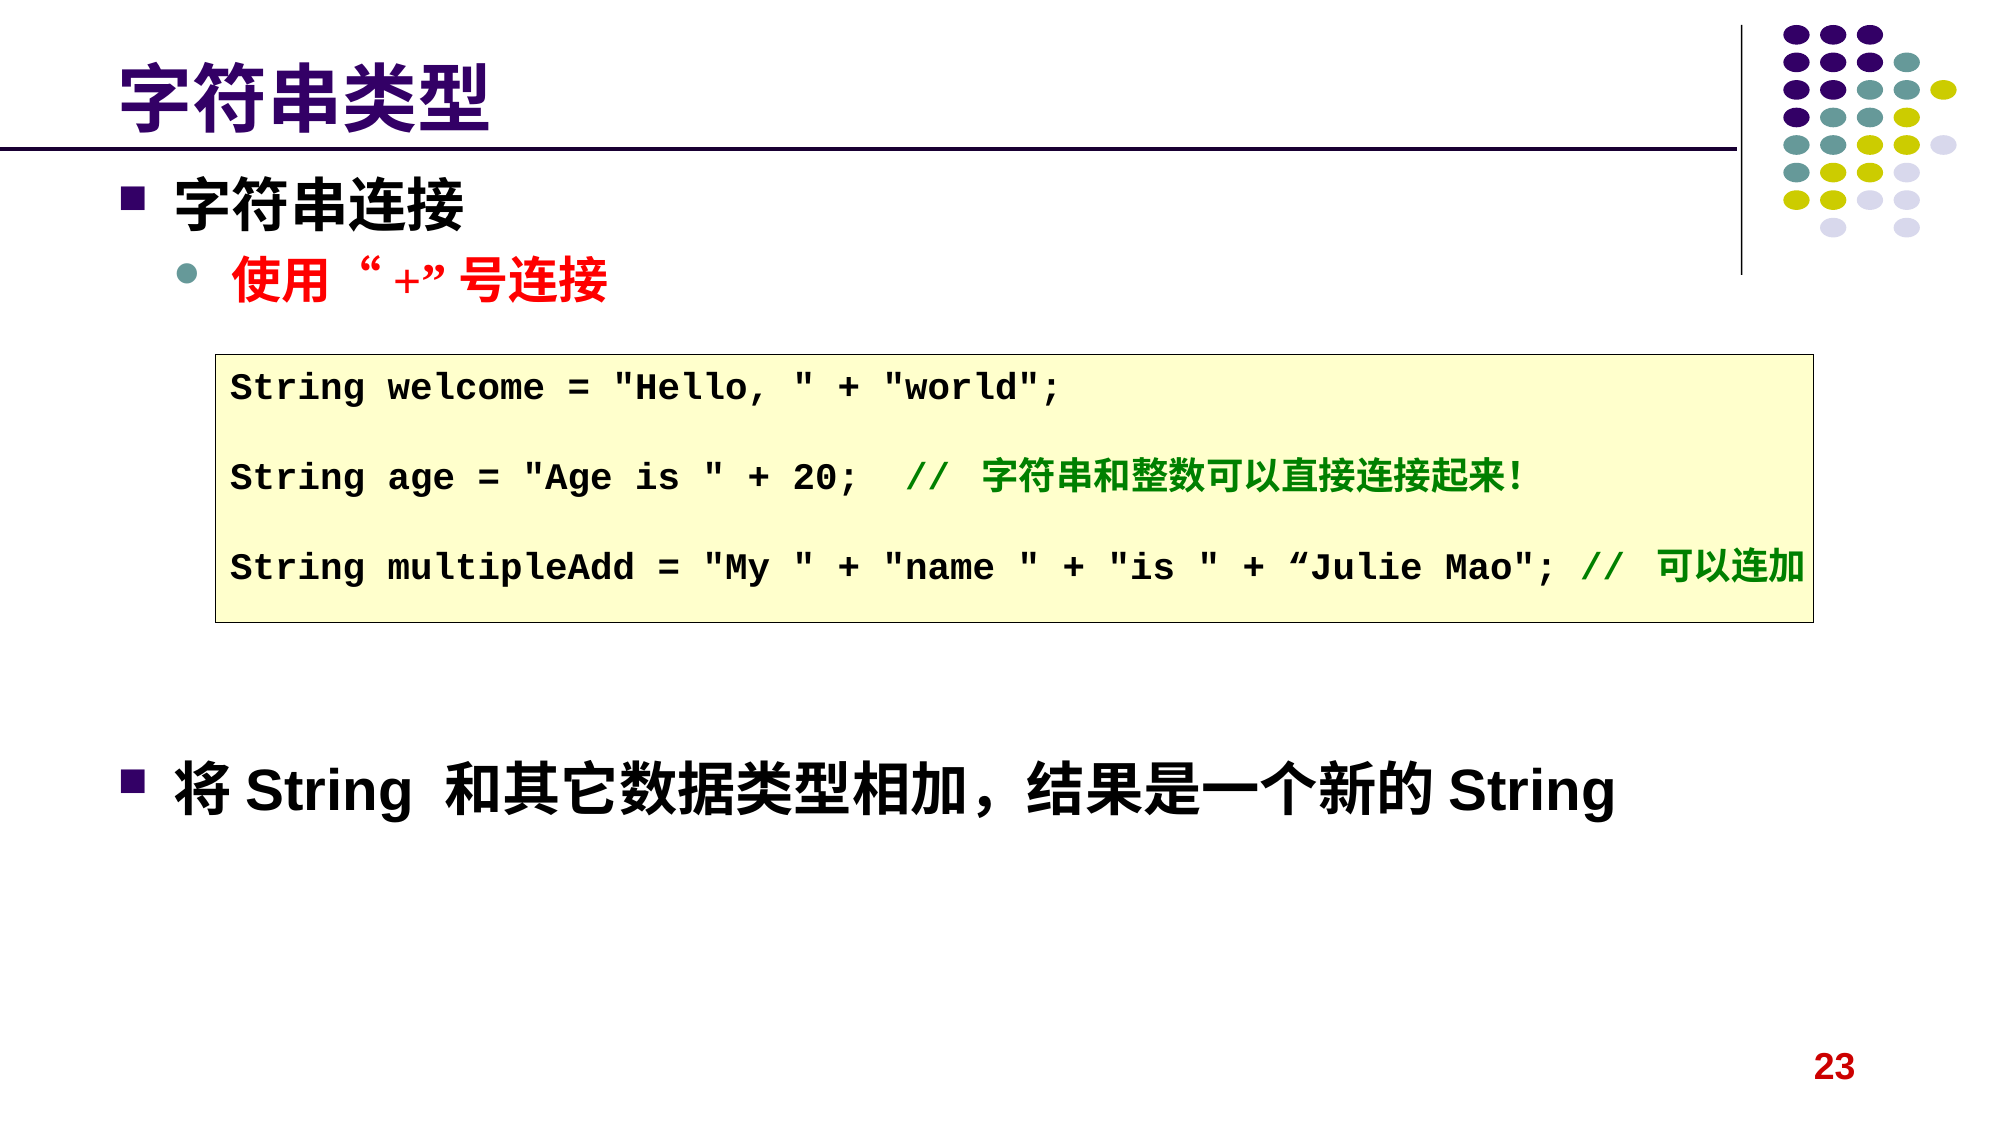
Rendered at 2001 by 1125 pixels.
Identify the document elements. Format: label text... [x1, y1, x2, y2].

title 字符串类型 [102, 31, 1753, 149]
text_box String welcome = "Hello, " + "world"; String age = "Age is " + 20; // 字符串和整数可以直接连接起来！ String multipleAdd = "My " + "name " + "is " + “Julie Mao"; // 可以连加 [215, 354, 1814, 623]
list 字符串连接 使用“+”号连接 将String 和其它数据类型相加，结果是一个新的String [102, 160, 1738, 340]
